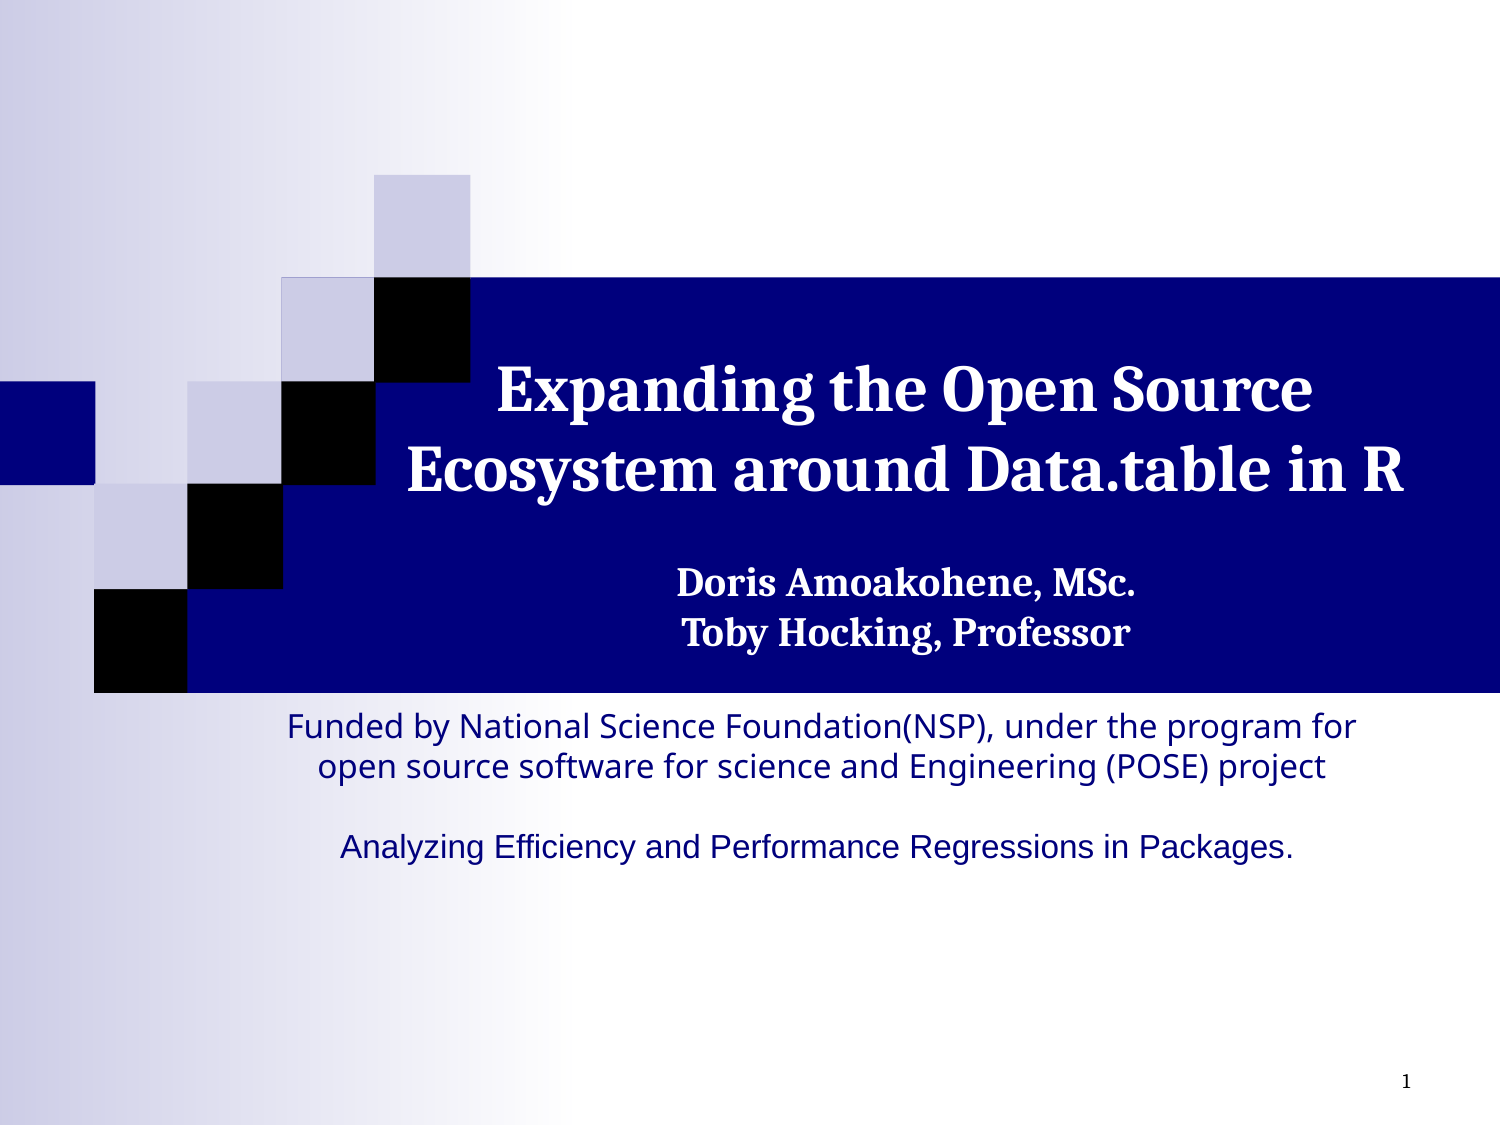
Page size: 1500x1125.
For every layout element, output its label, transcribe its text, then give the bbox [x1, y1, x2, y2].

title Expanding the Open Source Ecosystem around Data.table in R Doris Amoakohene, MSc. Toby Hocking, Professor [337, 324, 1476, 676]
slide_number 1 [1074, 1025, 1425, 1100]
